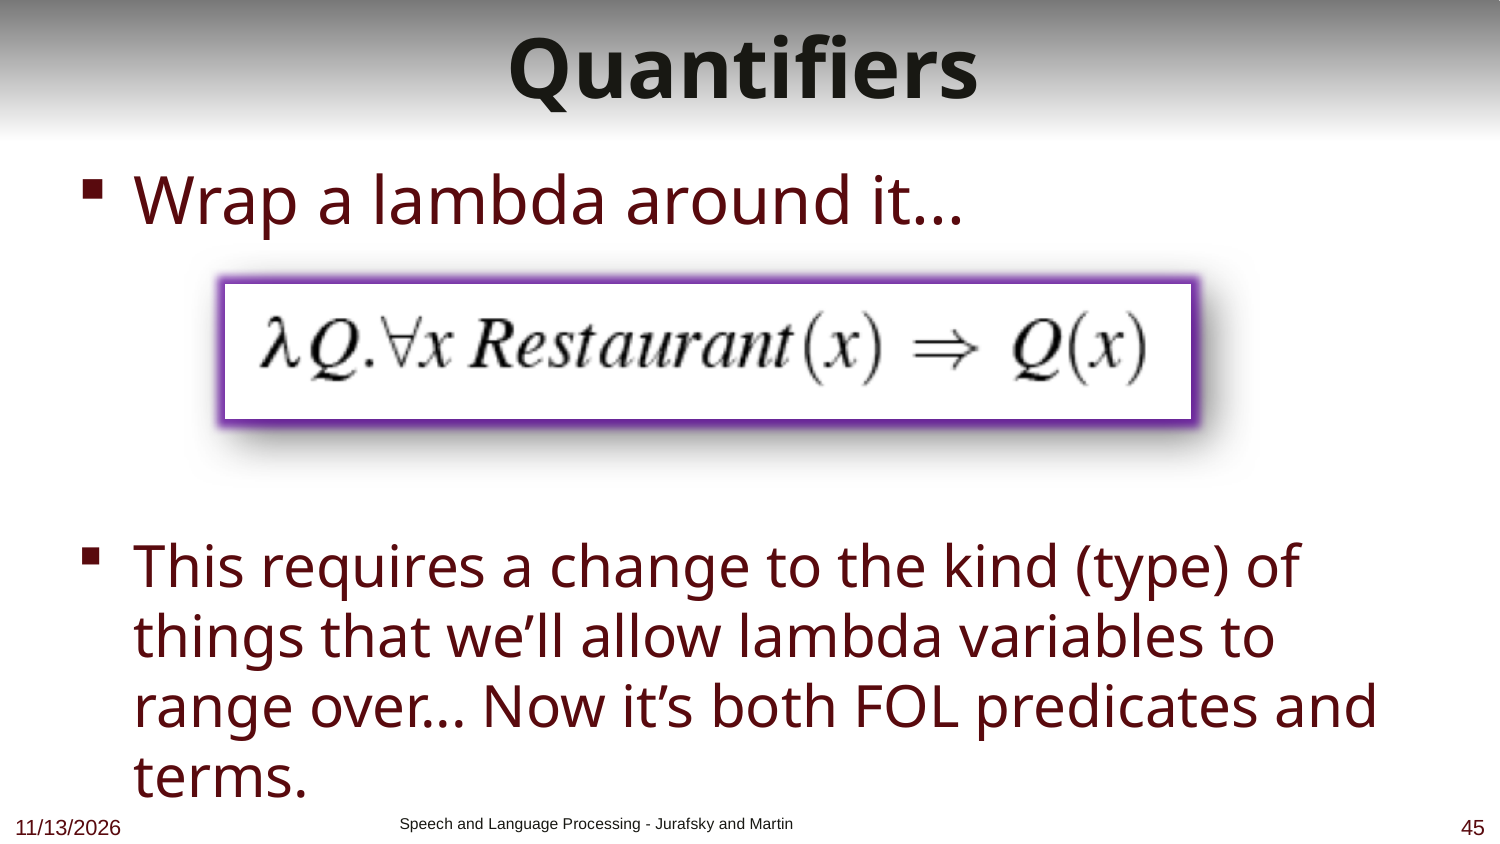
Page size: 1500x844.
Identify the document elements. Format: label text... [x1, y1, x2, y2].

picture [224, 284, 1191, 419]
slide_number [0, 806, 199, 844]
title Quantifiers [12, 0, 1475, 132]
slide_number 45 [1424, 806, 1500, 844]
list Wrap a lambda around it... This requires a change to the kind (type) of things that we’ll allow lambda variables to range over... Now it’s both FOL predicates and terms. [62, 150, 1413, 797]
footer Speech and Language Processing - Jurafsky and Martin [199, 806, 1424, 844]
